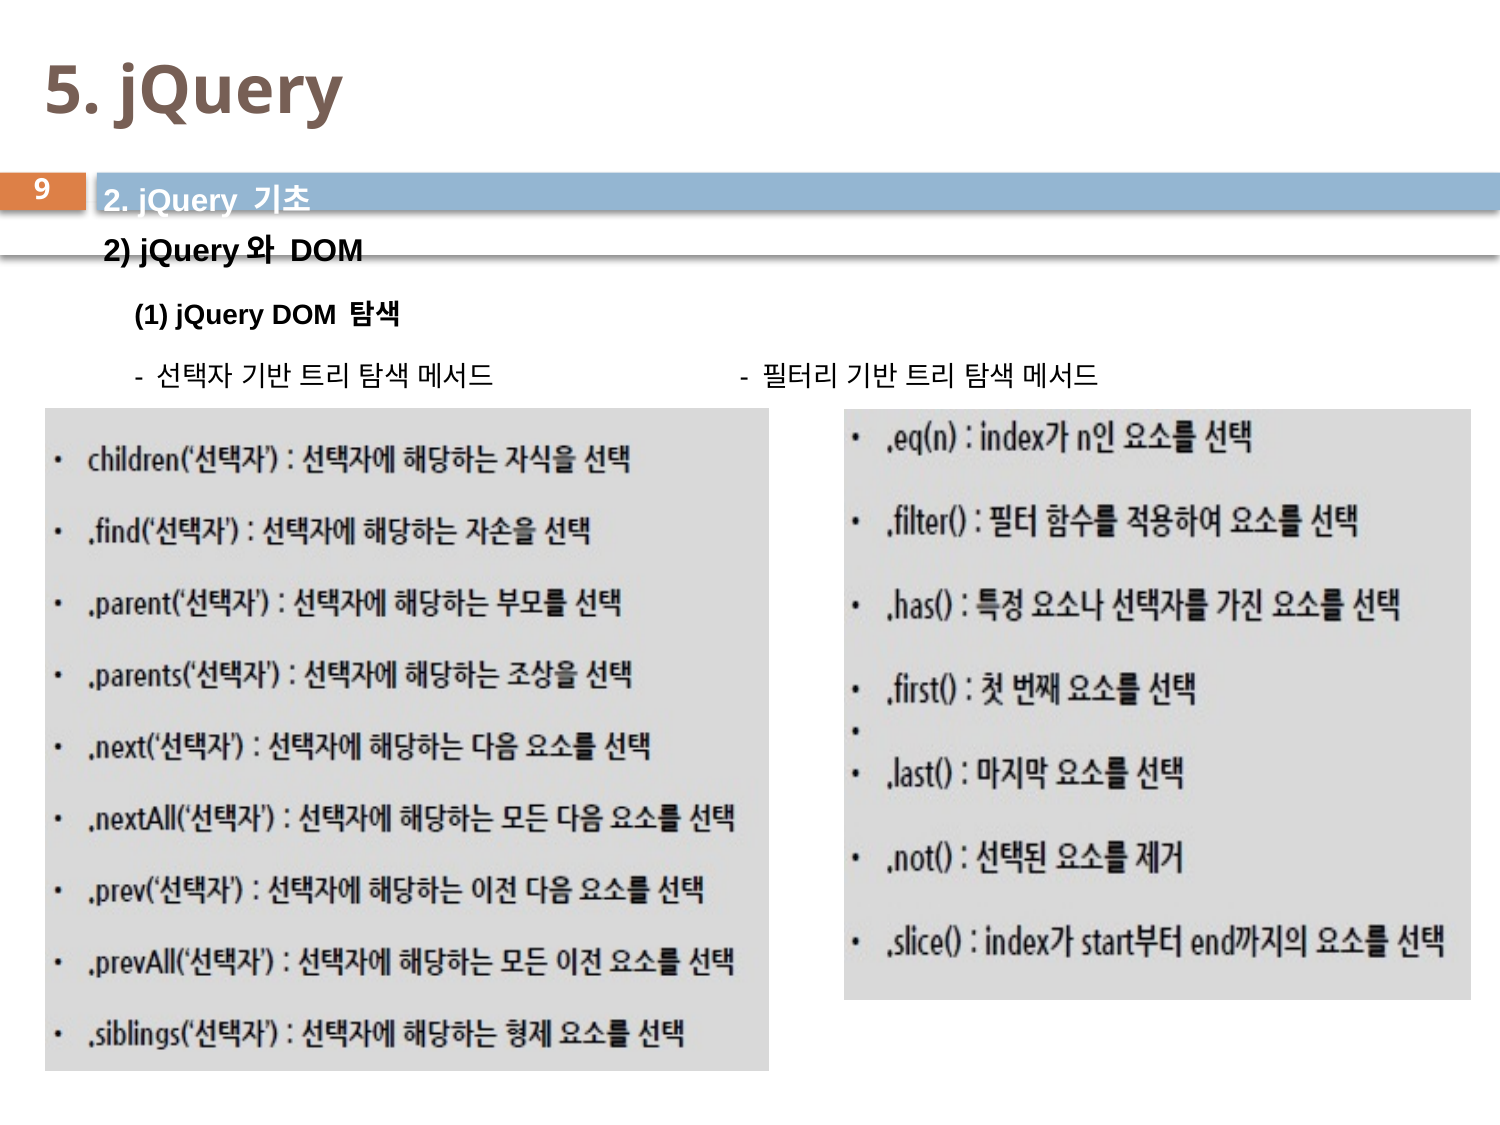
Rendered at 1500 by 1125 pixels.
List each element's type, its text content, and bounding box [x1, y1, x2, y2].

slide_number 9 [0, 170, 87, 211]
text_box 2. jQuery 기초 2) jQuery와 DOM (1) jQuery DOM 탐색 - 선택자 기반 트리 탐색 메서드 - 필터리 기반 트리 탐색 메서드 [88, 172, 1483, 1094]
picture [844, 409, 1471, 1001]
title 5. jQuery [29, 30, 1367, 143]
picture [45, 408, 769, 1071]
